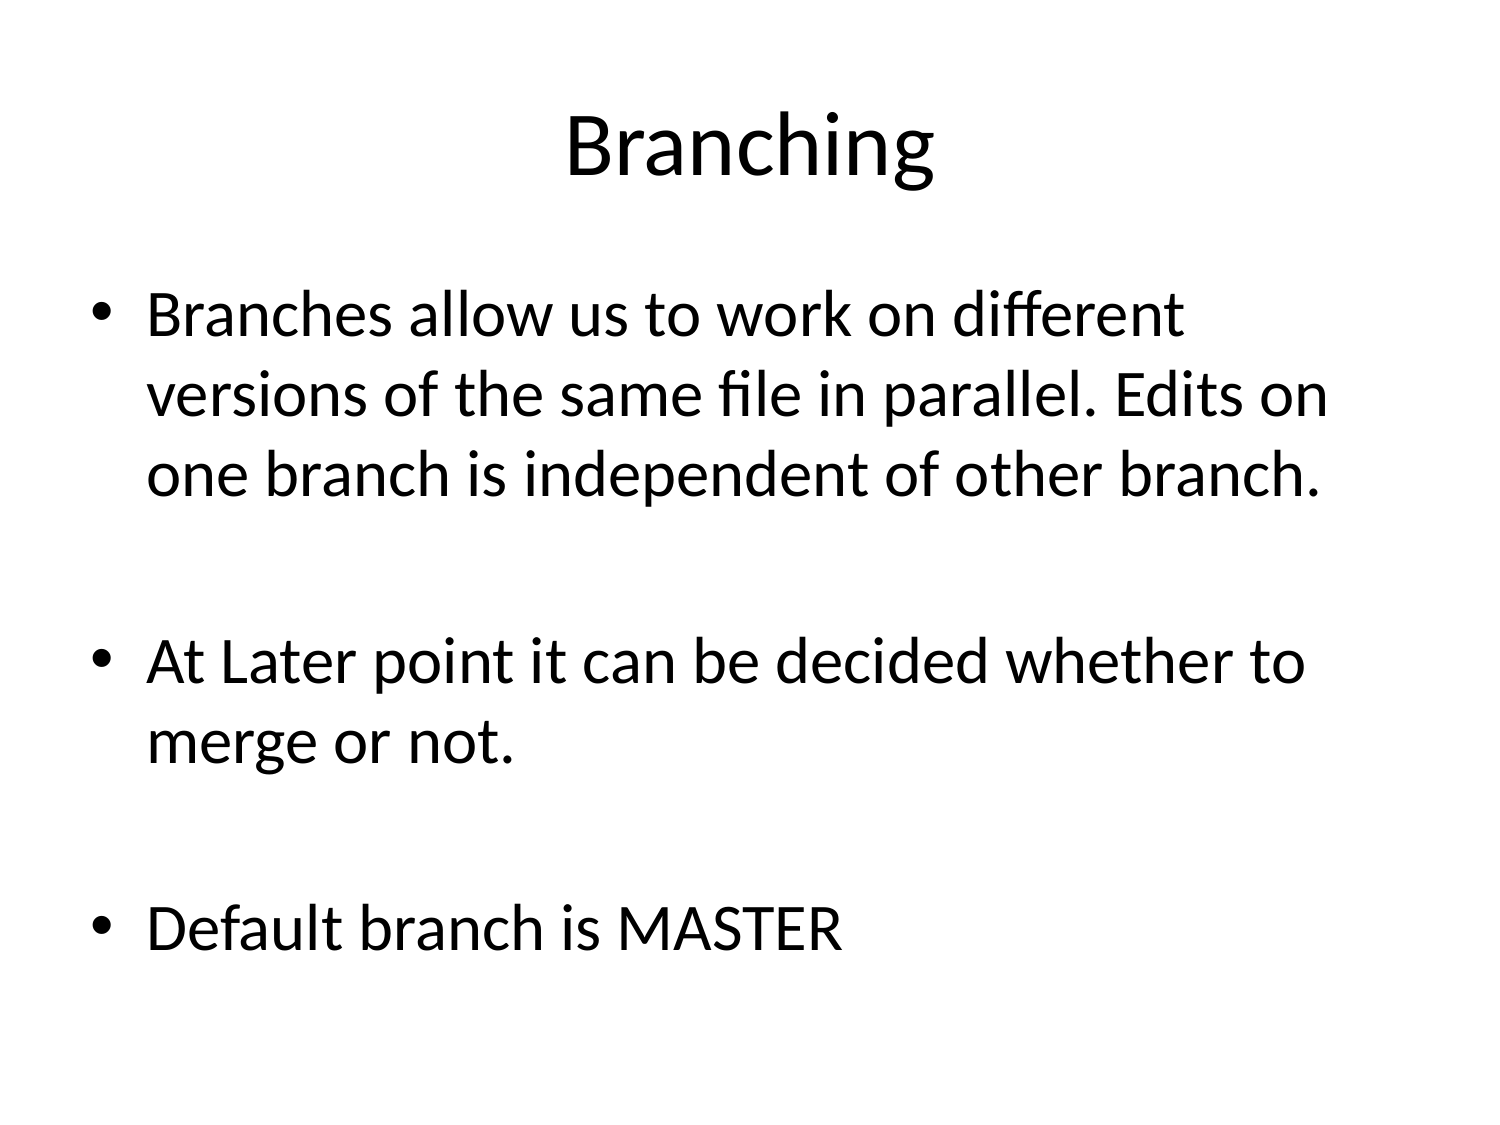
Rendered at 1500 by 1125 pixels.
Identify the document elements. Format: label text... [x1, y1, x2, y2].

list Branches allow us to work on different versions of the same file in parallel. Edits on one branch is independent of other branch. At Later point it can be decided whether to merge or not. Default branch is MASTER [75, 262, 1425, 1005]
title Branching [75, 45, 1425, 233]
